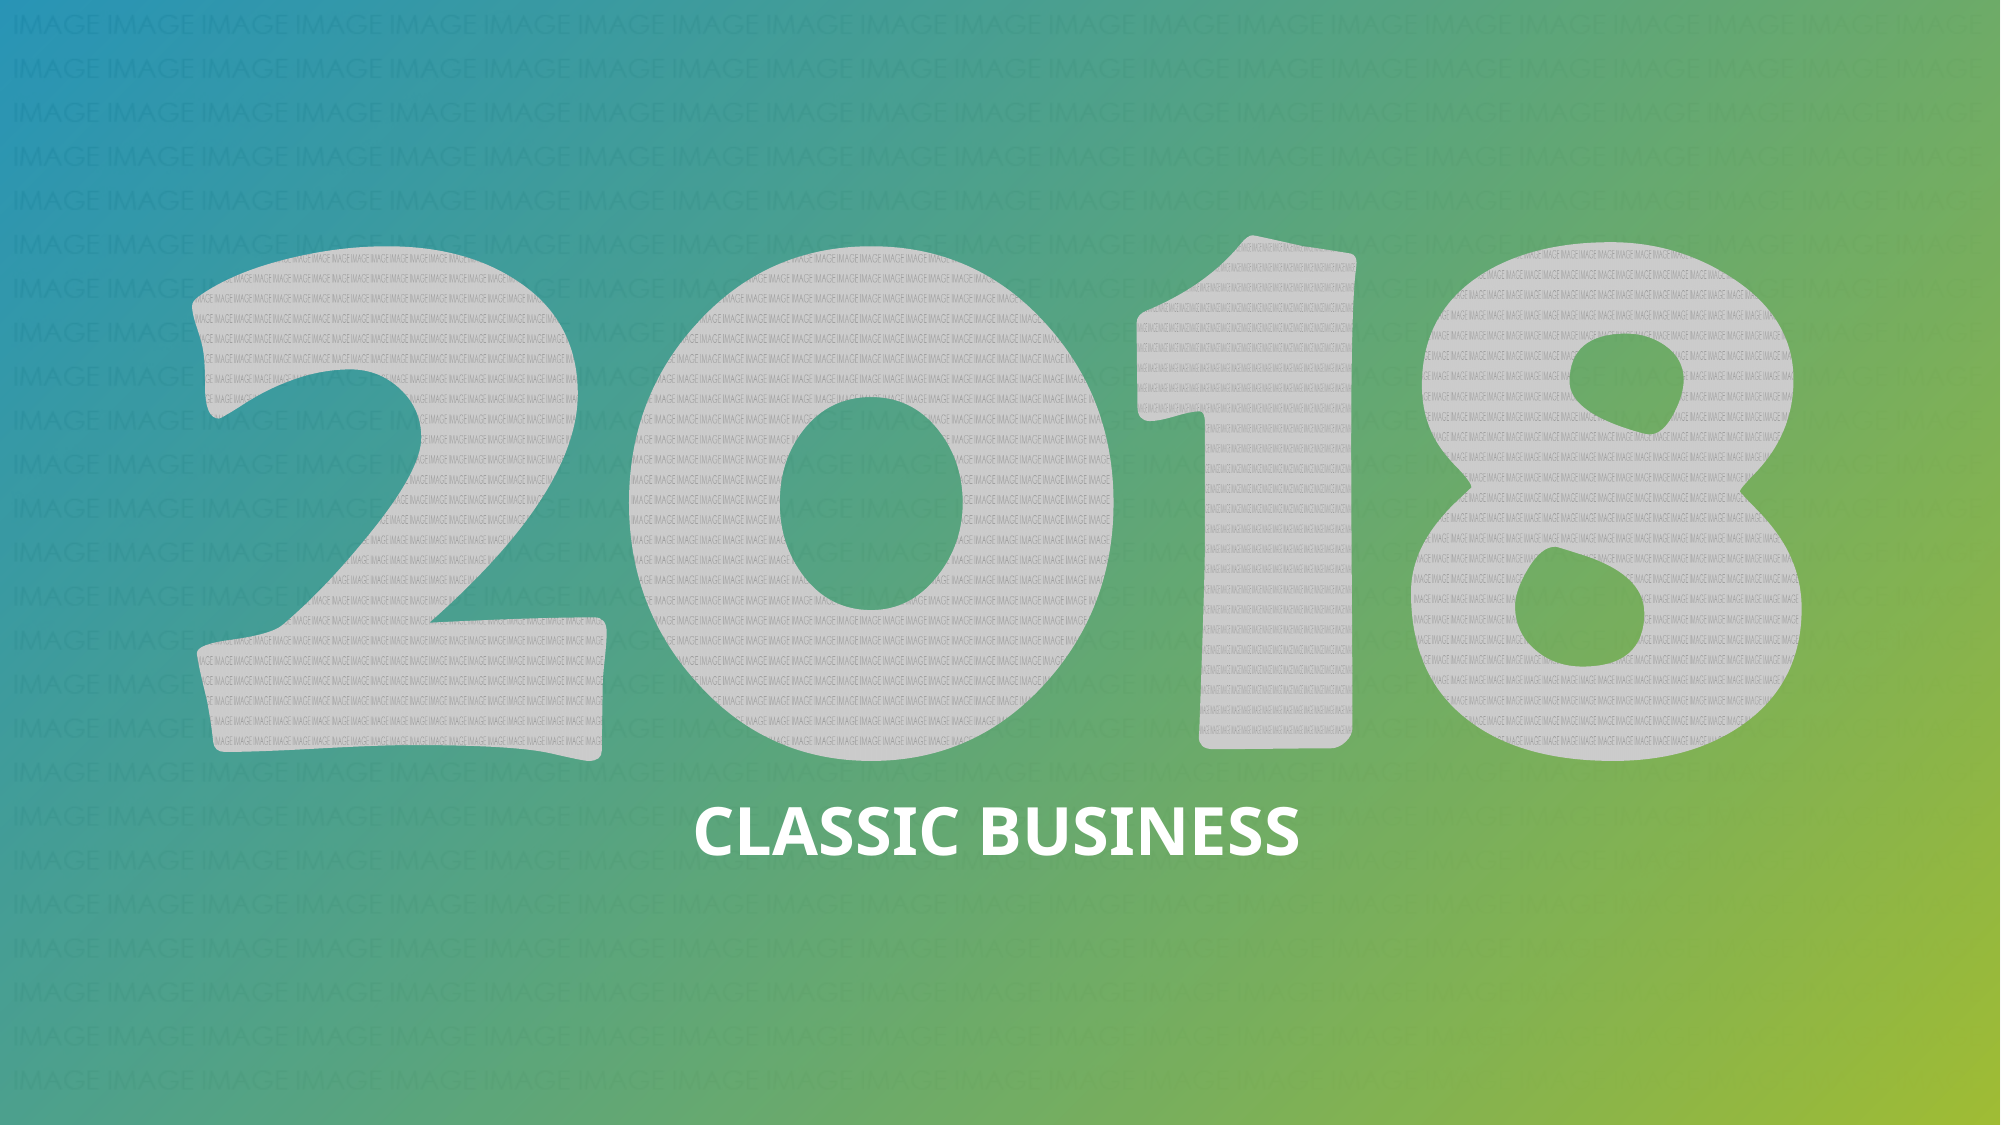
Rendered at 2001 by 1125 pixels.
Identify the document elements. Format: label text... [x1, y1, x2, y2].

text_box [191, 235, 1802, 761]
text_box CLASSIC BUSINESS [569, 780, 1425, 876]
text_box [0, 0, 2000, 1125]
